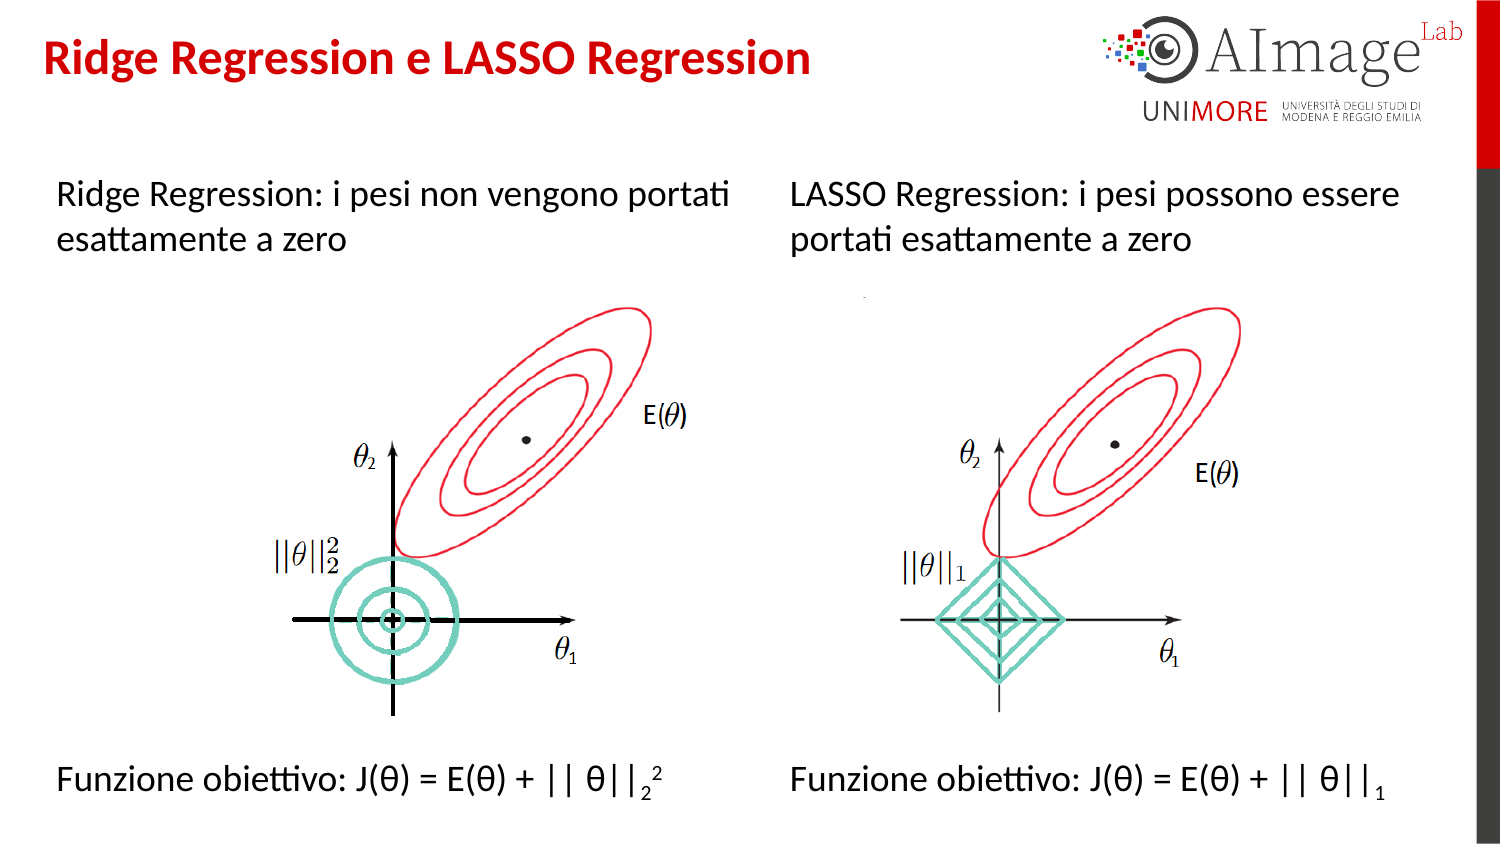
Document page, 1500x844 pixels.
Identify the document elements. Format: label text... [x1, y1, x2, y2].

text_box Ridge Regression e LASSO Regression [41, 22, 1238, 85]
picture [227, 288, 1250, 716]
picture [1103, 16, 1464, 128]
text_box LASSO Regression: i pesi possono essere portati esattamente a zero Funzione obiettivo: J(θ) = E(θ) + || θ||1 [774, 153, 1472, 820]
text_box Ridge Regression: i pesi non vengono portati esattamente a zero Funzione obiettivo: J(θ) = E(θ) + || θ||22 [41, 153, 774, 820]
